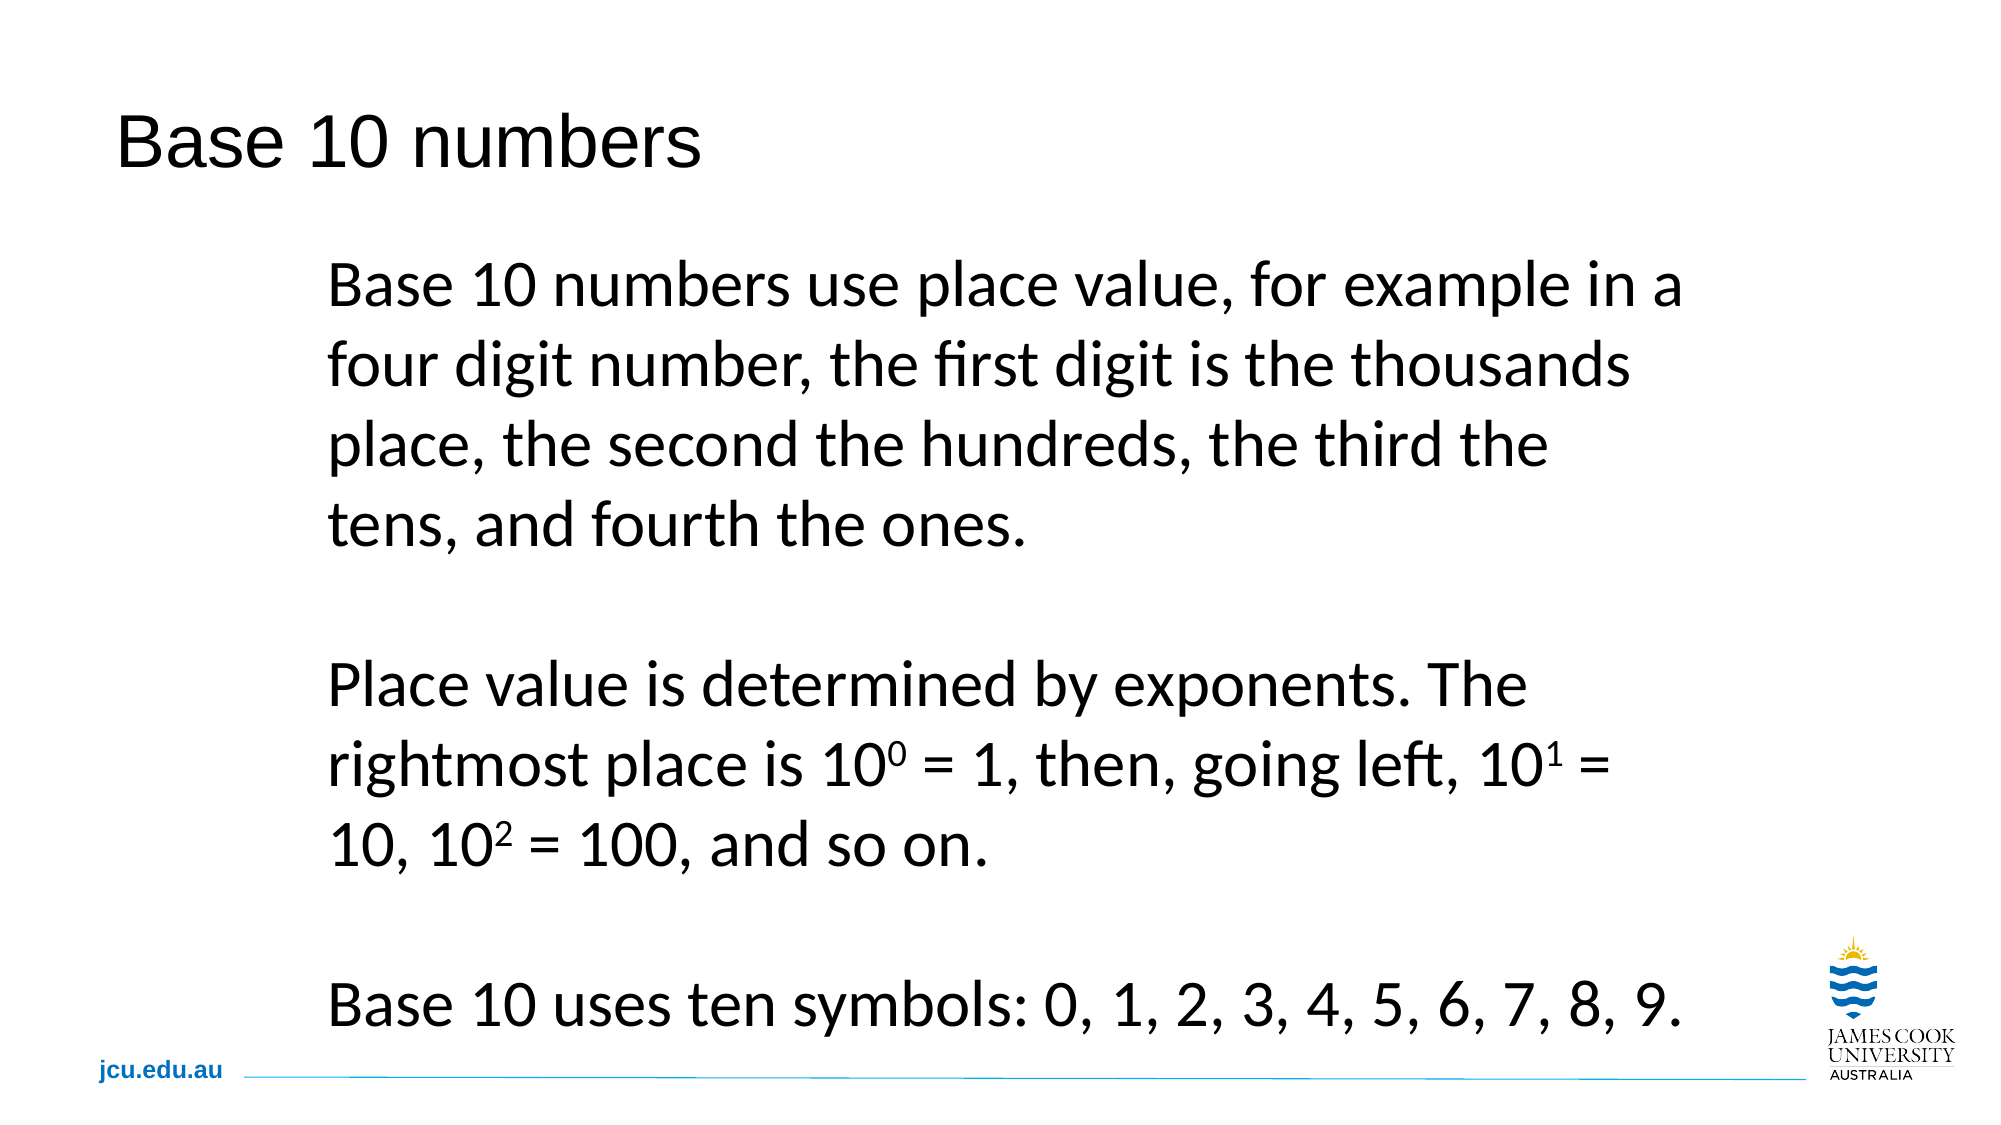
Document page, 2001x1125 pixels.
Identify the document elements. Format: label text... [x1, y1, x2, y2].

text_box Base 10 numbers use place value, for example in a four digit number, the first digit is the thousands place, the second the hundreds, the third the tens, and fourth the ones. Place value is determined by exponents. The rightmost place is 100 = 1, then, going left, 101 = 10, 102 = 100, and so on. Base 10 uses ten symbols: 0, 1, 2, 3, 4, 5, 6, 7, 8, 9. [312, 232, 1713, 1047]
title Base 10 numbers [100, 95, 1863, 278]
picture [1827, 934, 1956, 1080]
